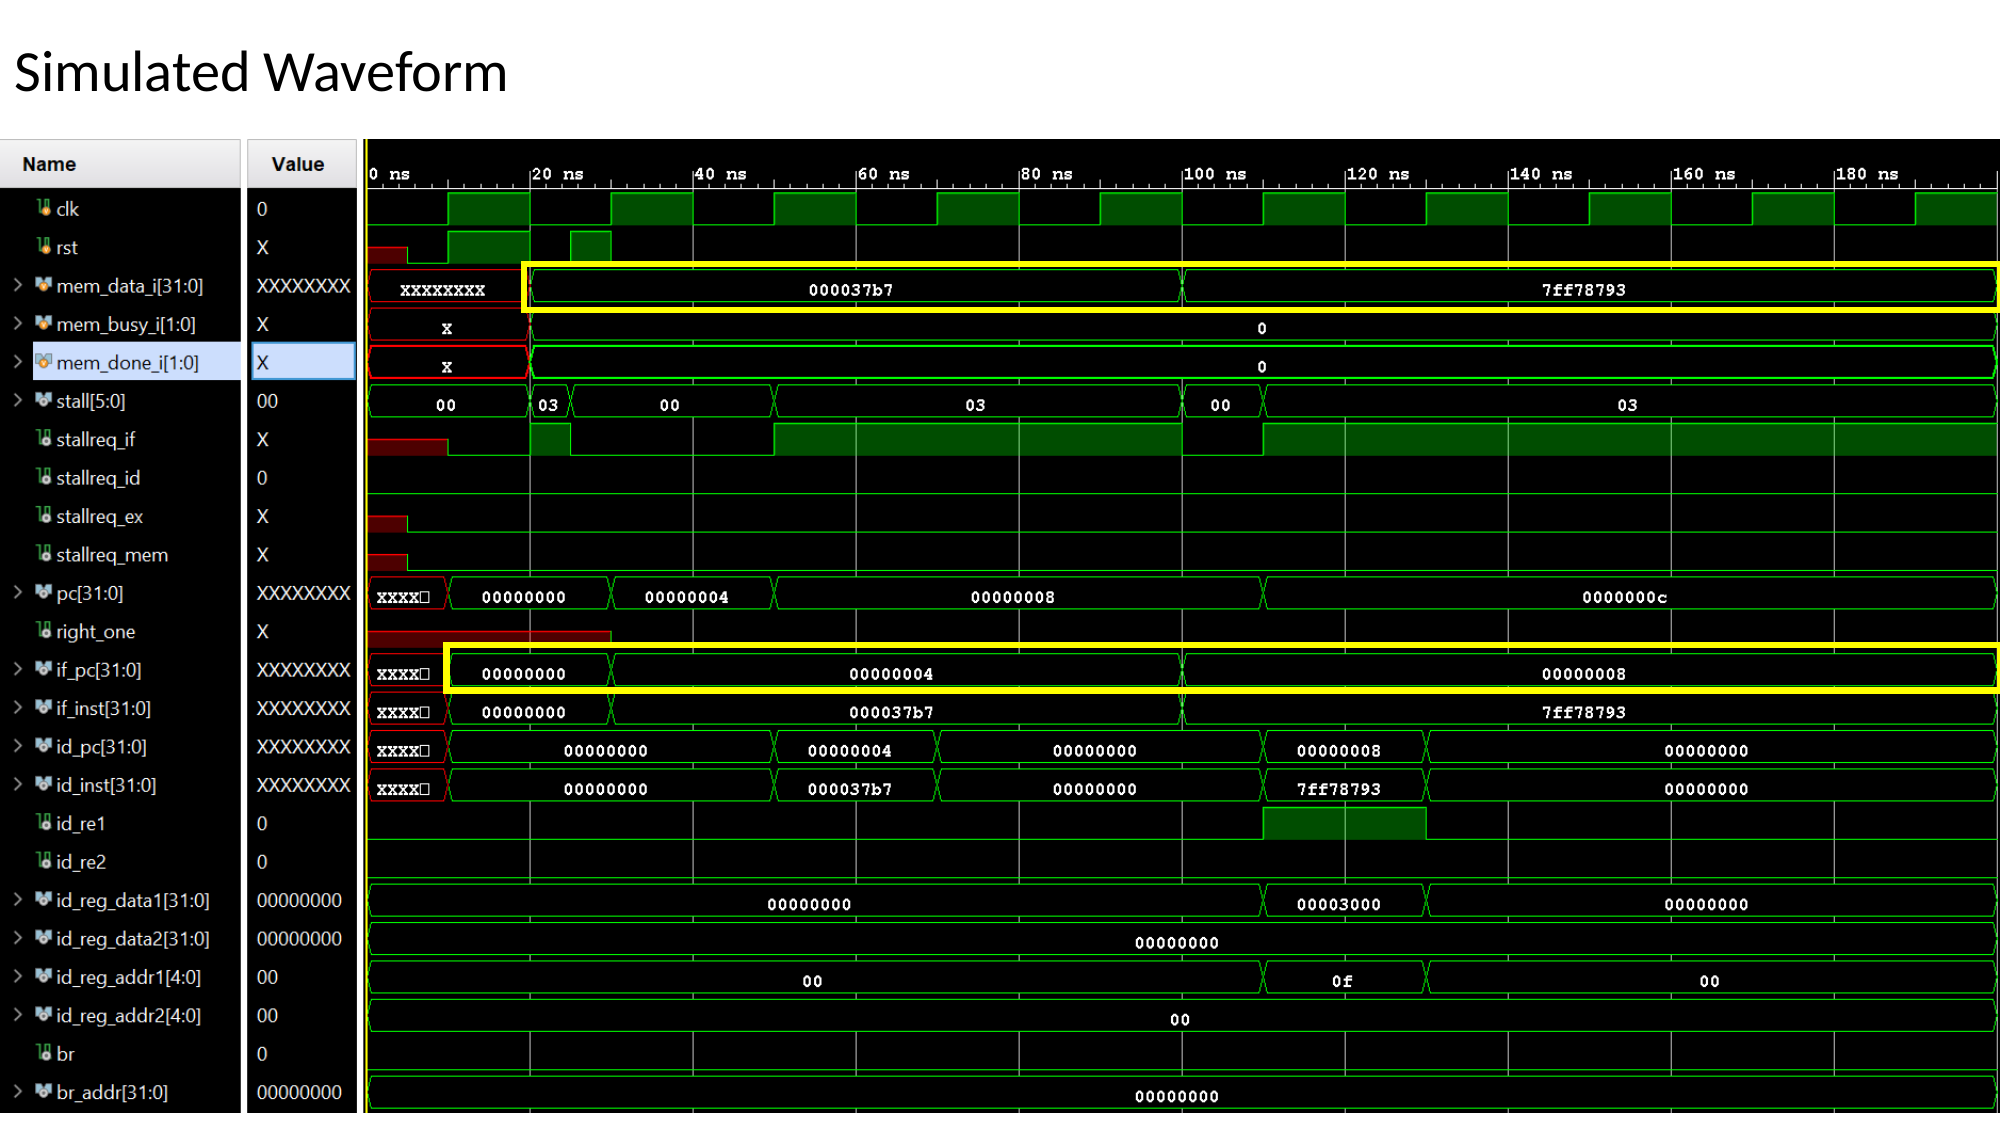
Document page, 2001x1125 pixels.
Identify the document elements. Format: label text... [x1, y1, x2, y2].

text_box Simulated Waveform [0, 25, 560, 111]
picture [0, 139, 2000, 1113]
